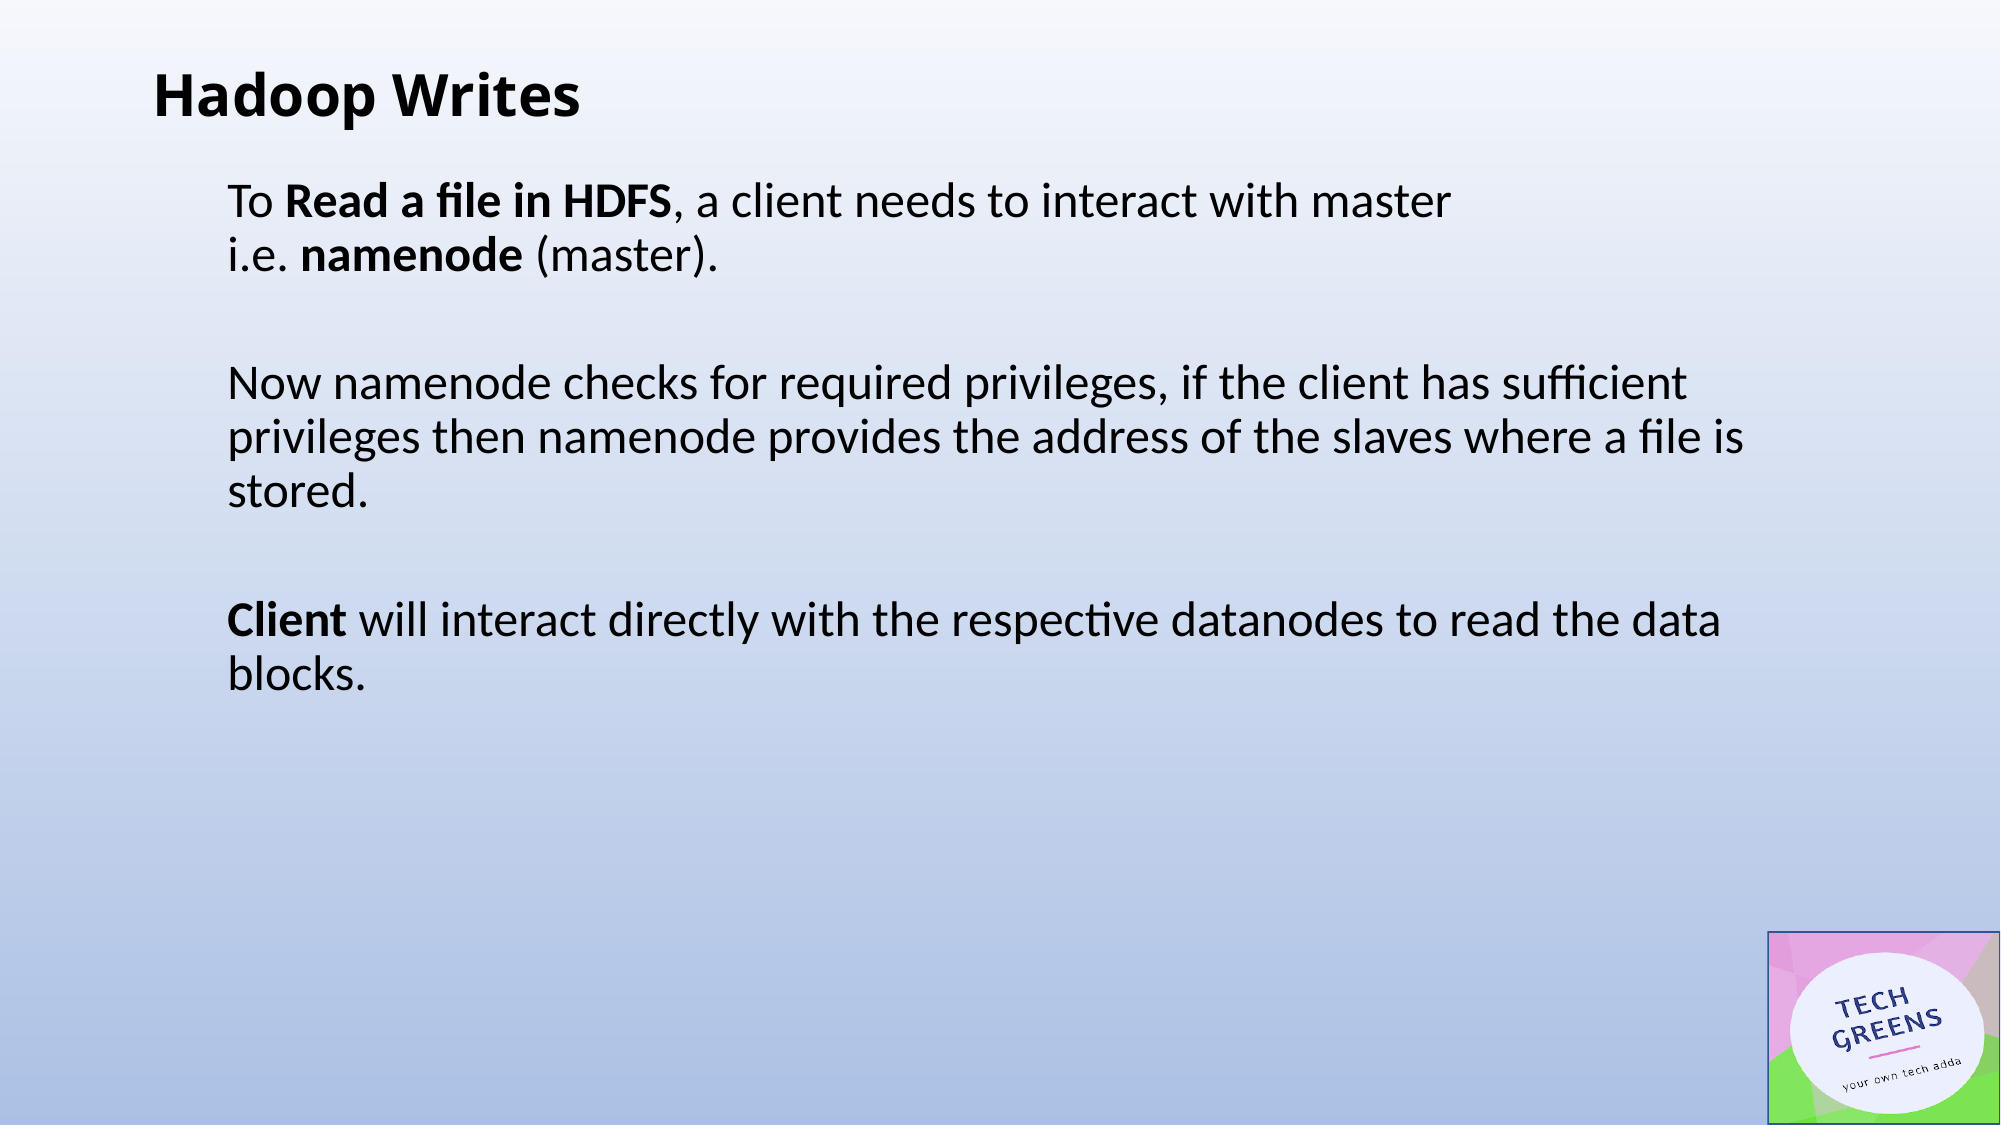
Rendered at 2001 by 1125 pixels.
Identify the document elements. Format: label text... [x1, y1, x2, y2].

list To Read a file in HDFS, a client needs to interact with master i.e. namenode (master). Now namenode checks for required privileges, if the client has sufficient privileges then namenode provides the address of the slaves where a file is stored. Client will interact directly with the respective datanodes to read the data blocks. [137, 166, 1863, 1014]
title Hadoop Writes [137, 59, 1863, 135]
picture [1769, 933, 1999, 1123]
